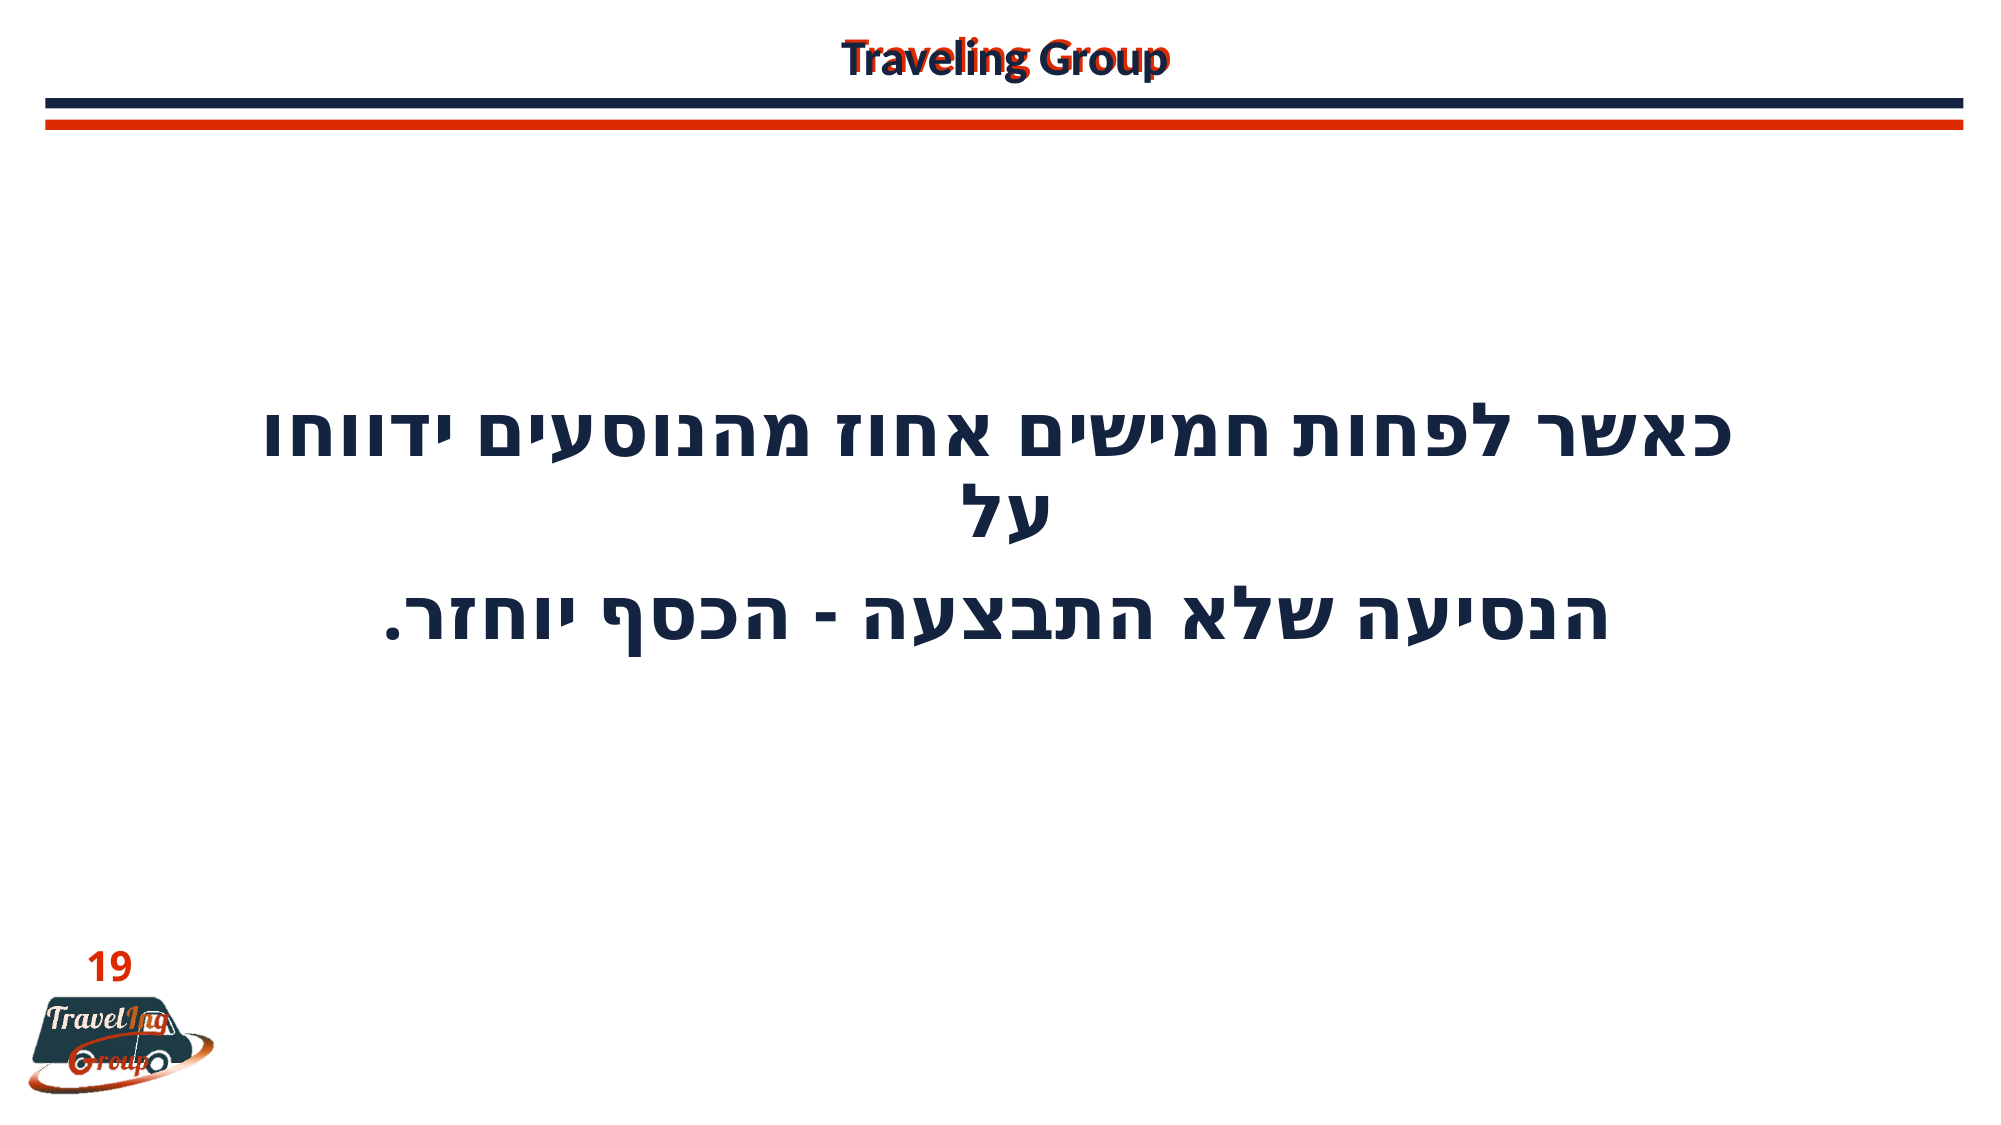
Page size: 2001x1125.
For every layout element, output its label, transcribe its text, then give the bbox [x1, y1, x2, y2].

text_box כאשר לפחות חמישים אחוז מהנוסעים ידווחו על הנסיעה שלא התבצעה - הכסף יוחזר. [241, 384, 1755, 703]
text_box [0, 932, 220, 1125]
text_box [45, 15, 1964, 130]
